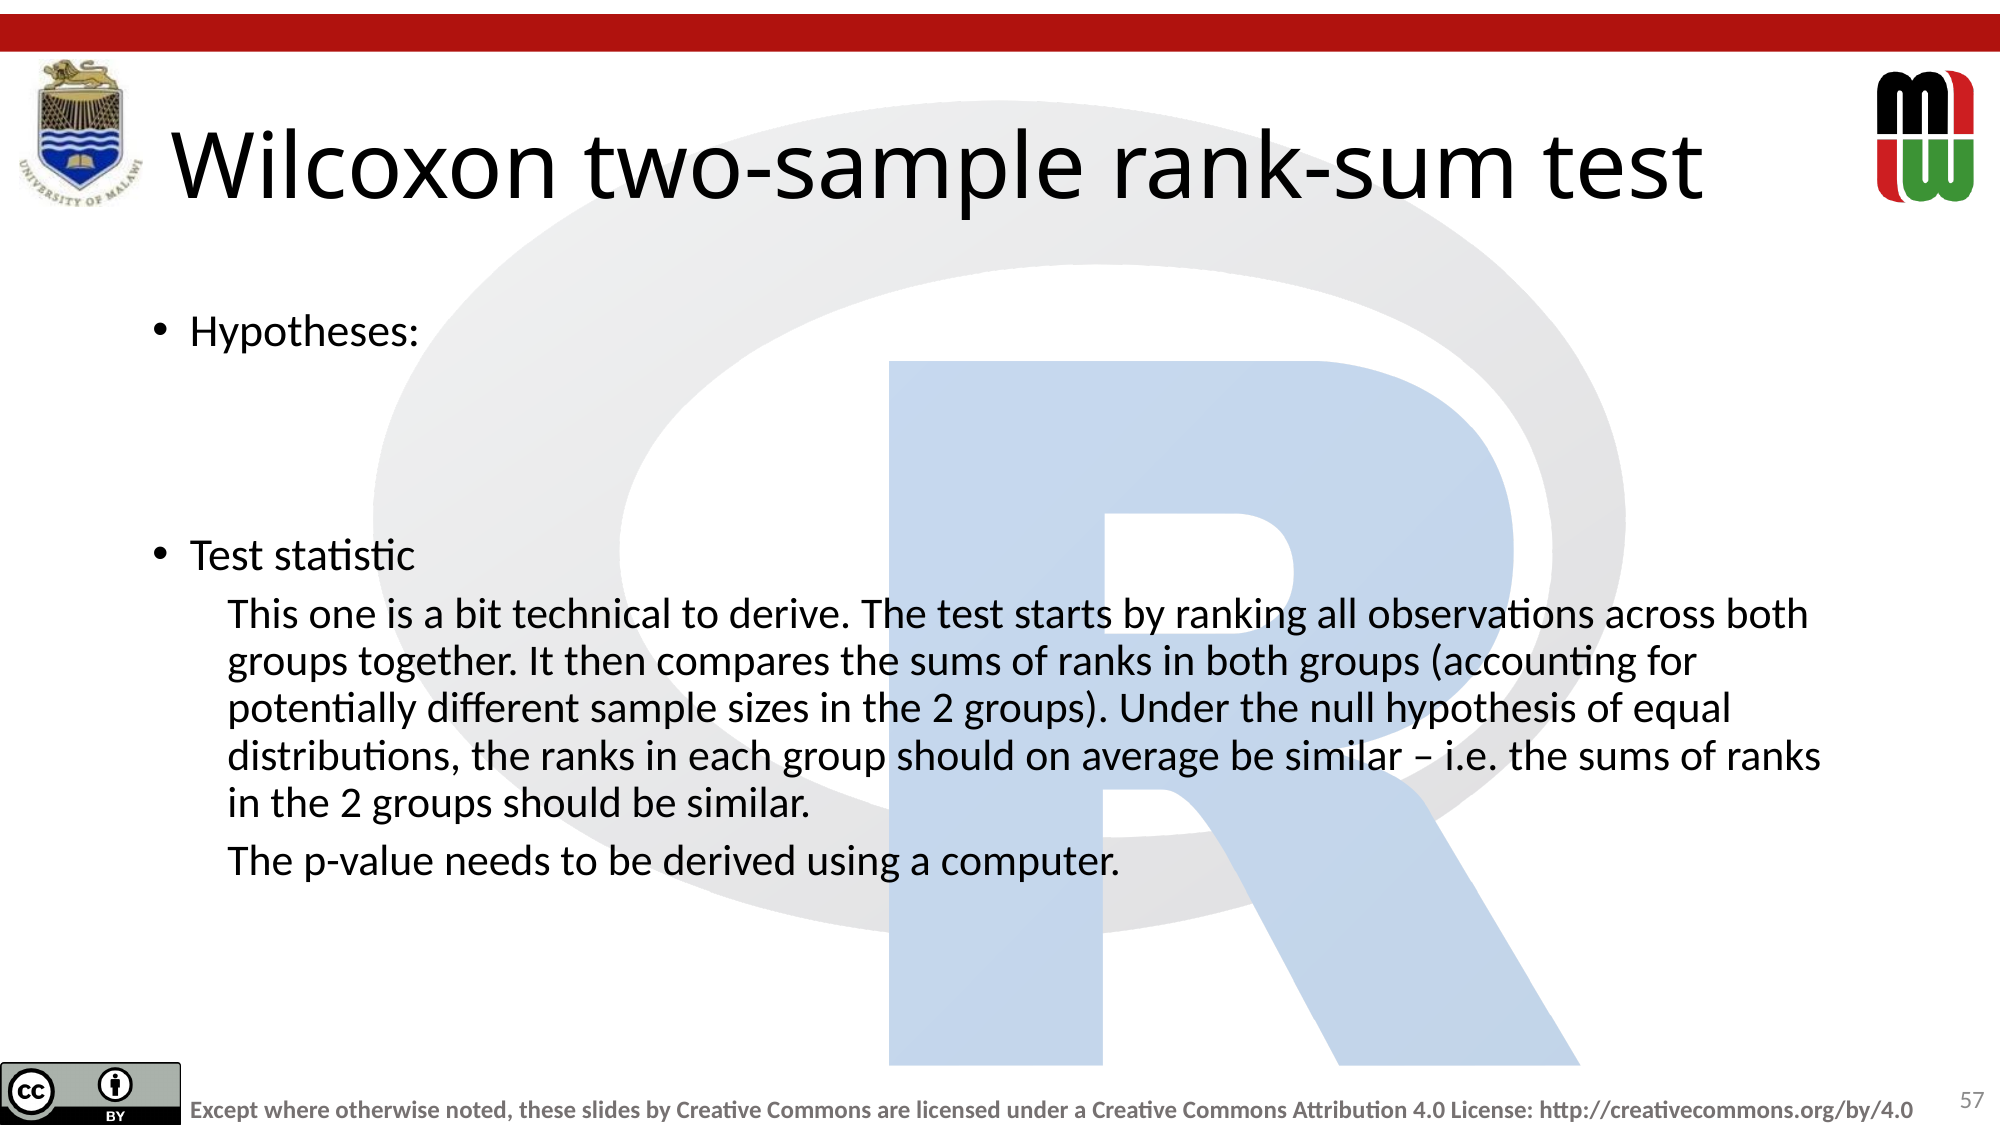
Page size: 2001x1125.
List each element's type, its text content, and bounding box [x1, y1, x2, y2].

slide_number ‹#› [1550, 1073, 2000, 1125]
title Wilcoxon two-sample rank-sum test [155, 59, 1851, 278]
picture [19, 59, 143, 207]
picture [0, 1062, 181, 1125]
